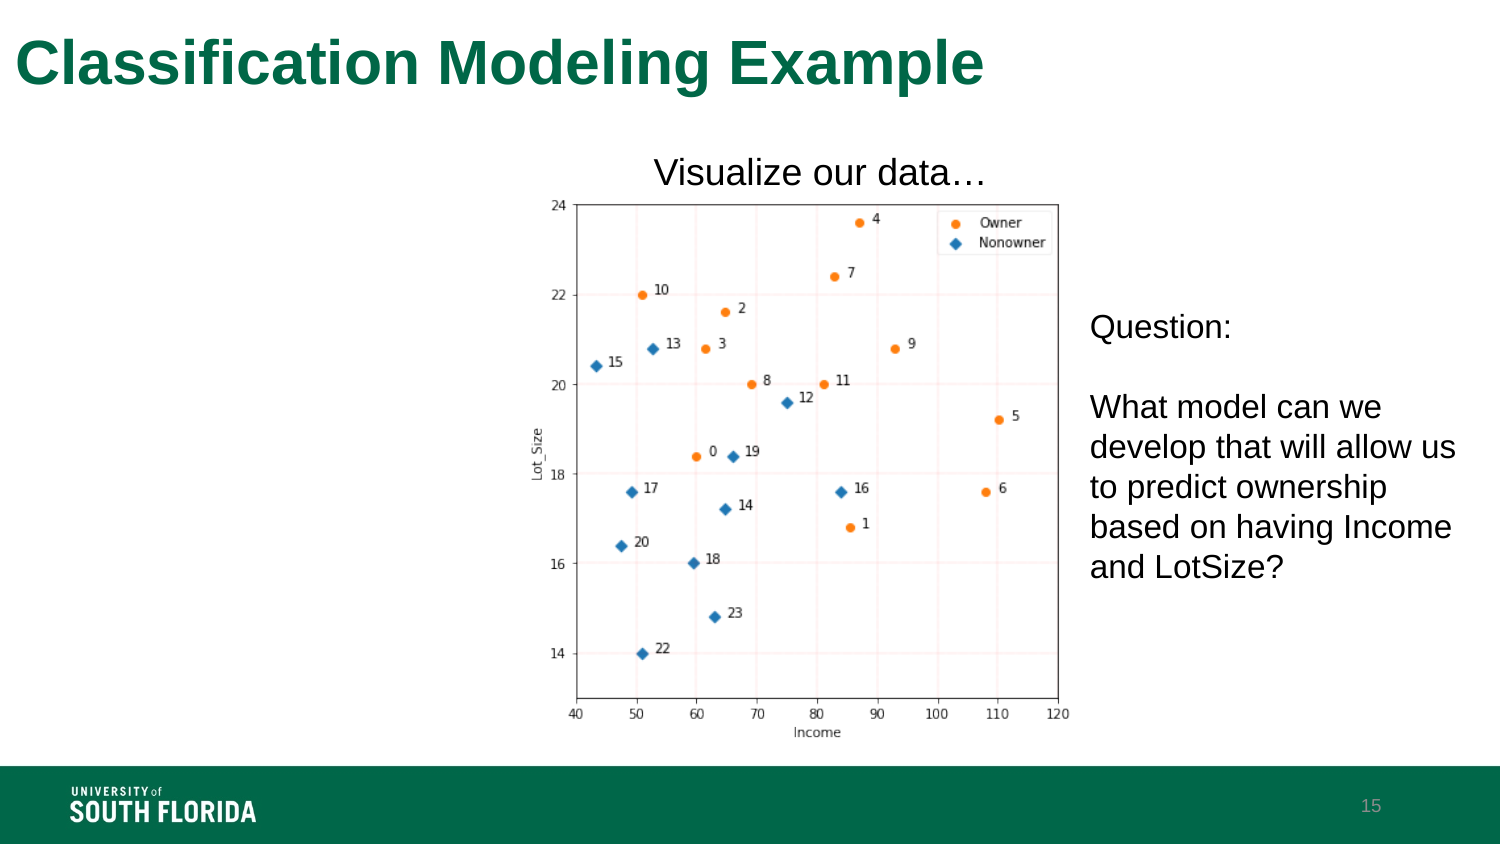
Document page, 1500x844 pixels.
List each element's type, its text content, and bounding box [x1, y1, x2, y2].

picture [0, 0, 1500, 844]
slide_number 15 [1059, 782, 1397, 827]
title Classification Modeling Example [0, 0, 1294, 146]
text_box Visualize our data… [638, 140, 1003, 191]
text_box Question: What model can we develop that will allow us to predict ownership based on having Income and LotSize? [1079, 297, 1500, 593]
